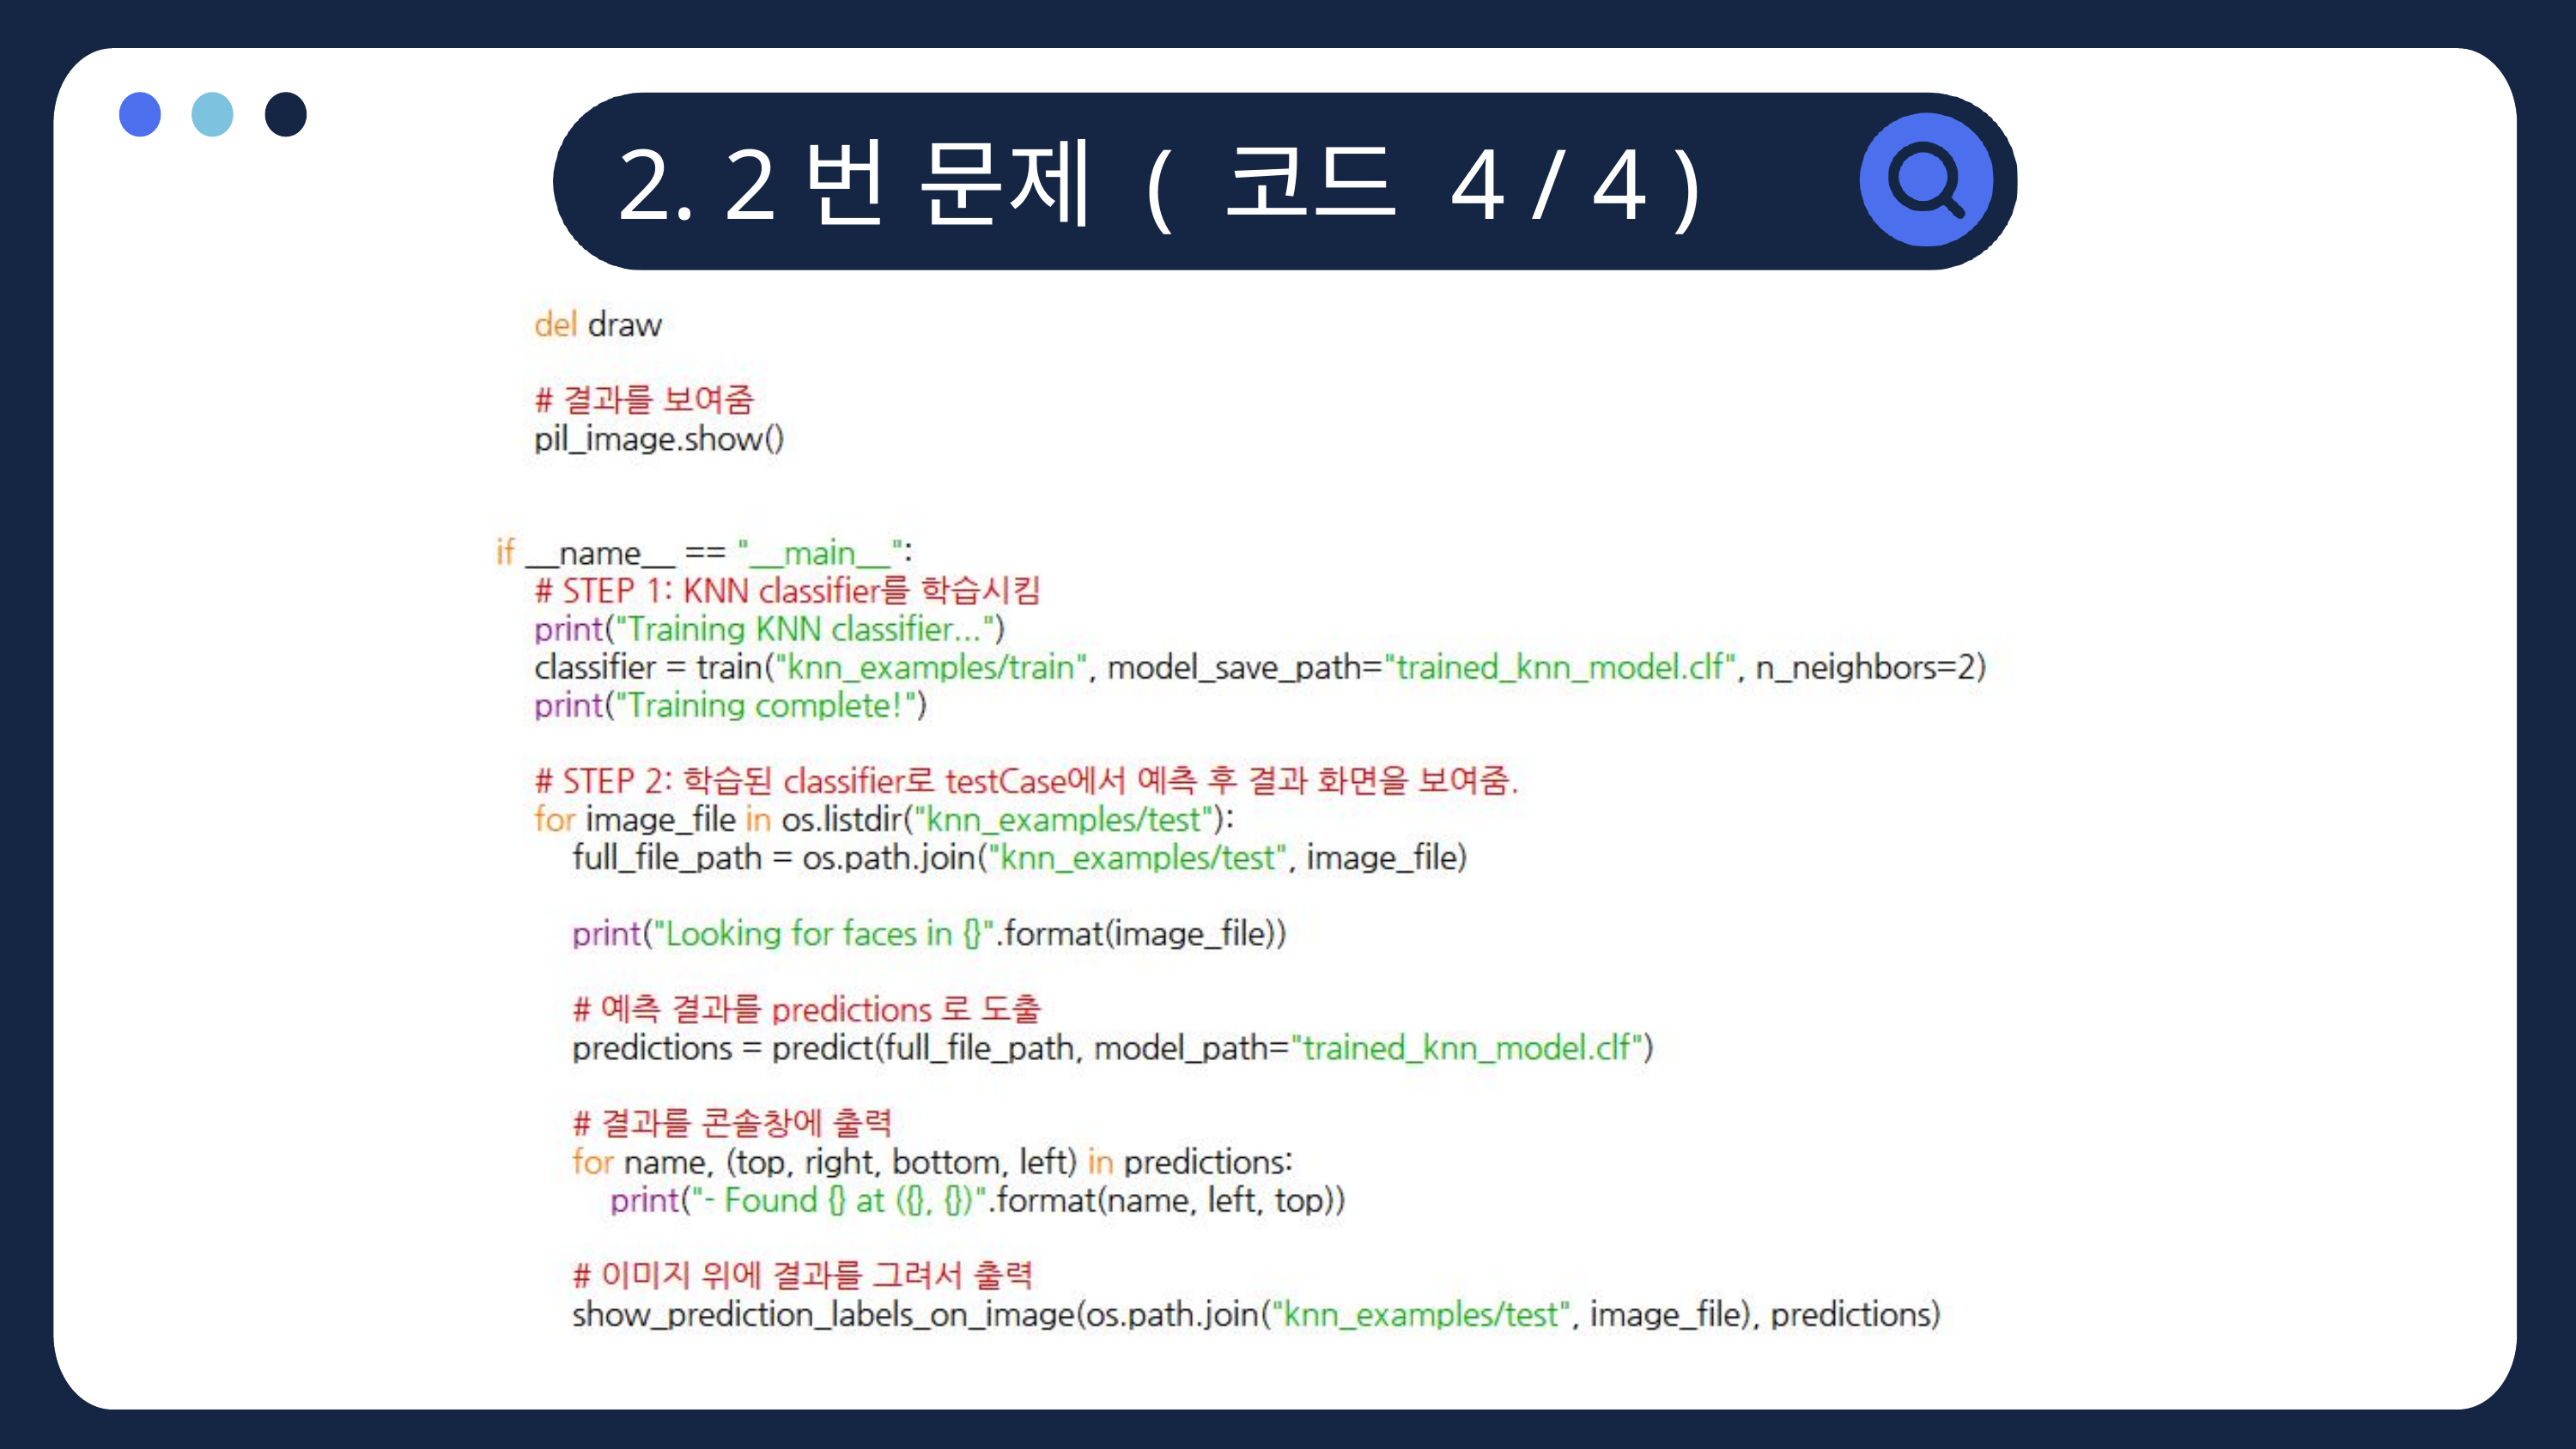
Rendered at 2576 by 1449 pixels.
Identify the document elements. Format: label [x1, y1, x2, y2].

text_box [53, 47, 2518, 1410]
picture [492, 300, 2084, 1359]
